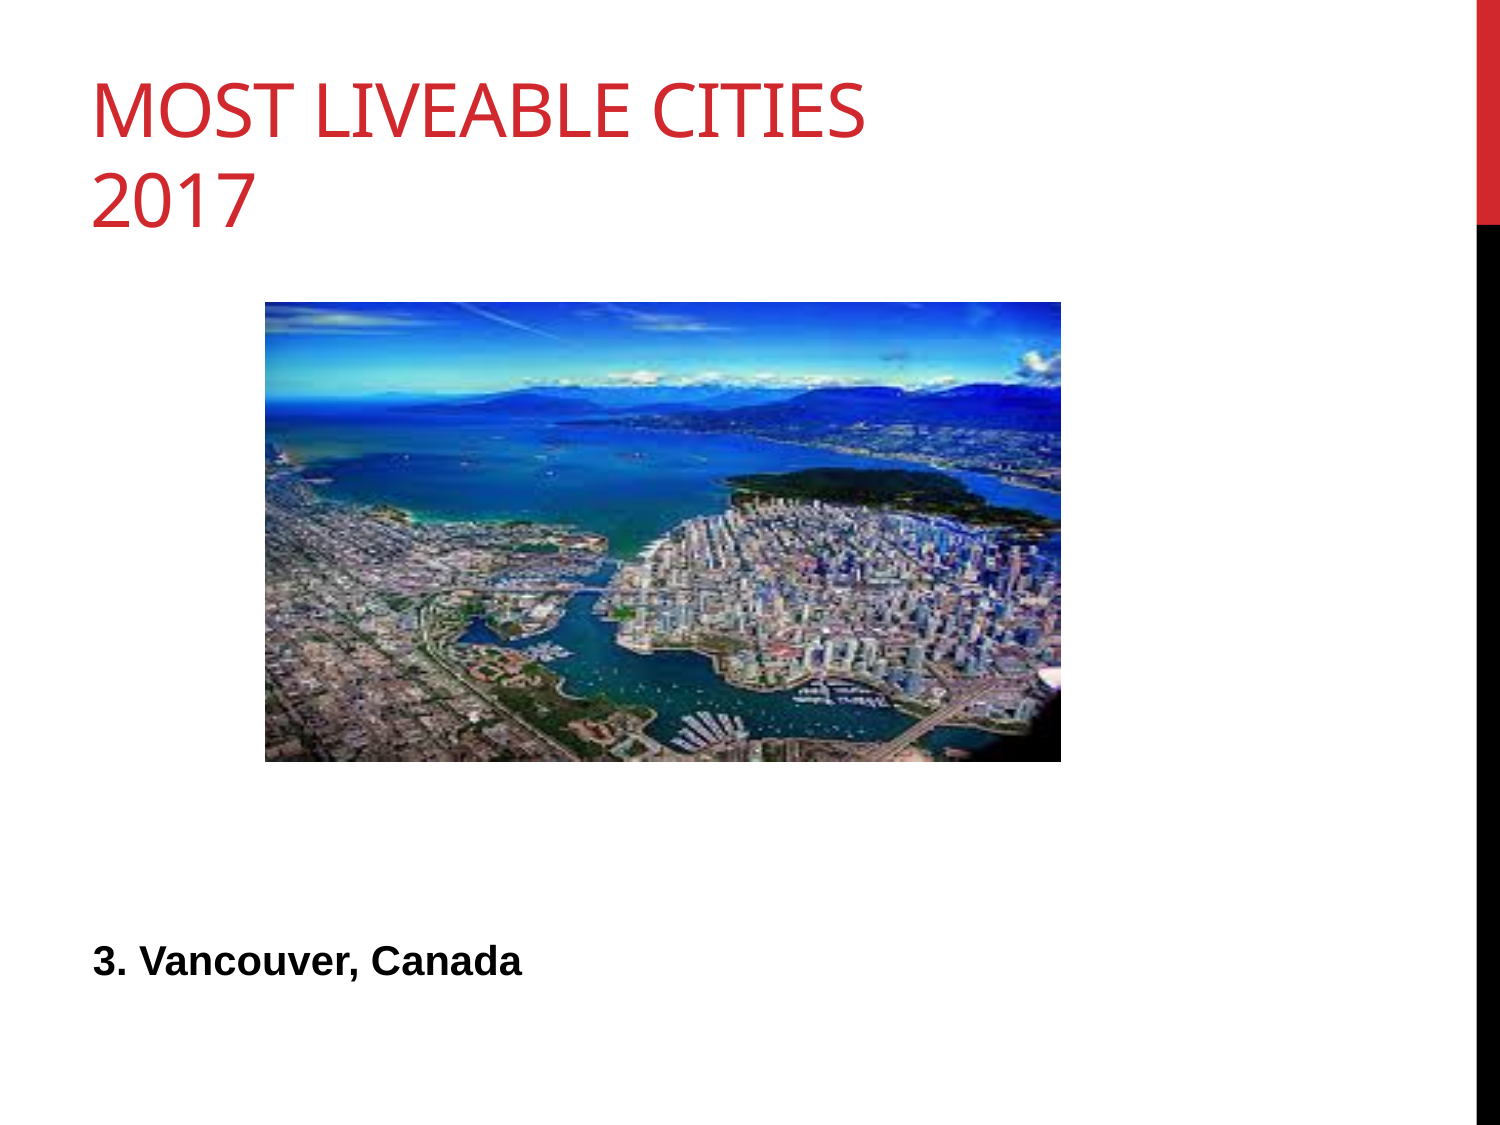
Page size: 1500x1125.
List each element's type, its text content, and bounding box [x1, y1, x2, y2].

picture [265, 302, 1062, 762]
list 3. Vancouver, Canada [75, 287, 1325, 1005]
title Most Liveable cities 2017 [75, 25, 1025, 250]
